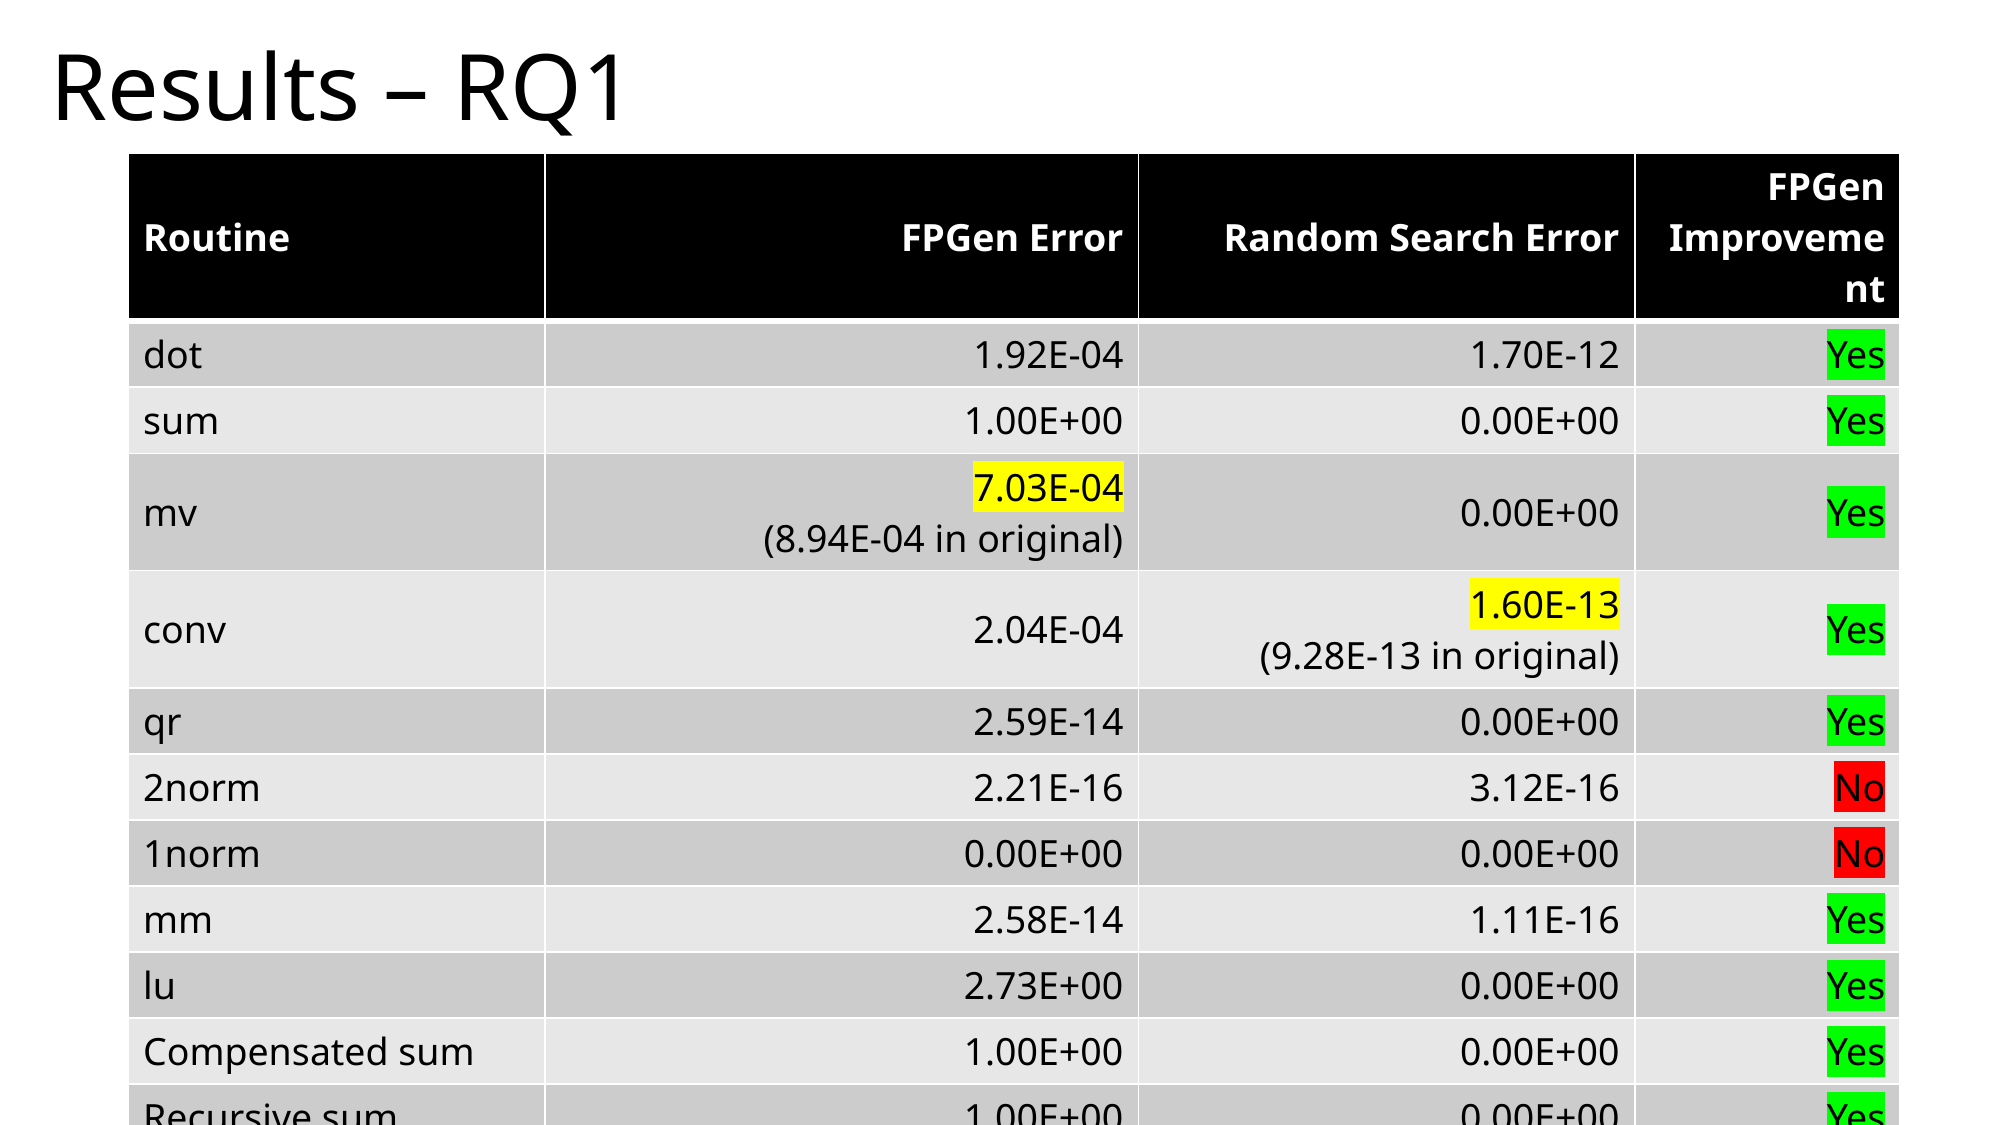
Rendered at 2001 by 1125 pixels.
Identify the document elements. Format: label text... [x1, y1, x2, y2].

table_cell 1.11E-16 [1139, 887, 1634, 951]
table_cell Yes [1636, 1085, 1899, 1125]
table_cell Yes [1636, 454, 1899, 570]
table_cell 1.60E-13 (9.28E-13 in original) [1139, 571, 1634, 687]
table_cell 0.00E+00 [1139, 1019, 1634, 1083]
table_cell 2.04E-04 [546, 571, 1138, 687]
table_cell 0.00E+00 [1139, 1085, 1634, 1125]
table_cell lu [129, 953, 544, 1017]
table_cell 1.00E+00 [546, 1019, 1138, 1083]
table_cell dot [129, 324, 544, 386]
table_header Routine [129, 154, 544, 318]
table_cell 1.92E-04 [546, 324, 1138, 386]
table_cell Yes [1636, 887, 1899, 951]
table_header FPGen Error [546, 154, 1138, 318]
table_cell Yes [1636, 689, 1899, 753]
table_cell Yes [1636, 1019, 1899, 1083]
table_cell mm [129, 887, 544, 951]
table_cell 2.73E+00 [546, 953, 1138, 1017]
table_cell 1.00E+00 [546, 1085, 1138, 1125]
title Results – RQ1 [35, 29, 1761, 153]
table_header FPGen Improvement [1636, 154, 1899, 318]
table_cell conv [129, 571, 544, 687]
table_cell 0.00E+00 [1139, 454, 1634, 570]
table_cell Yes [1636, 324, 1899, 386]
table_cell Compensated sum [129, 1019, 544, 1083]
table_cell 0.00E+00 [546, 821, 1138, 885]
table_cell 1norm [129, 821, 544, 885]
table_cell No [1636, 821, 1899, 885]
table_cell 0.00E+00 [1139, 821, 1634, 885]
table_cell 0.00E+00 [1139, 953, 1634, 1017]
table_cell 2.21E-16 [546, 755, 1138, 819]
table_cell 1.00E+00 [546, 388, 1138, 453]
table_cell No [1636, 755, 1899, 819]
table_cell 2norm [129, 755, 544, 819]
table_cell 3.12E-16 [1139, 755, 1634, 819]
table_cell Yes [1636, 388, 1899, 453]
table_cell Yes [1636, 571, 1899, 687]
table_header Random Search Error [1139, 154, 1634, 318]
table_cell qr [129, 689, 544, 753]
table_cell Yes [1636, 953, 1899, 1017]
table_cell sum [129, 388, 544, 453]
table_cell mv [129, 454, 544, 570]
table_cell 2.58E-14 [546, 887, 1138, 951]
table_cell 7.03E-04 (8.94E-04 in original) [546, 454, 1138, 570]
table_cell 2.59E-14 [546, 689, 1138, 753]
table_cell Recursive sum [129, 1085, 544, 1125]
table_cell 0.00E+00 [1139, 388, 1634, 453]
table_cell 0.00E+00 [1139, 689, 1634, 753]
table_cell 1.70E-12 [1139, 324, 1634, 386]
